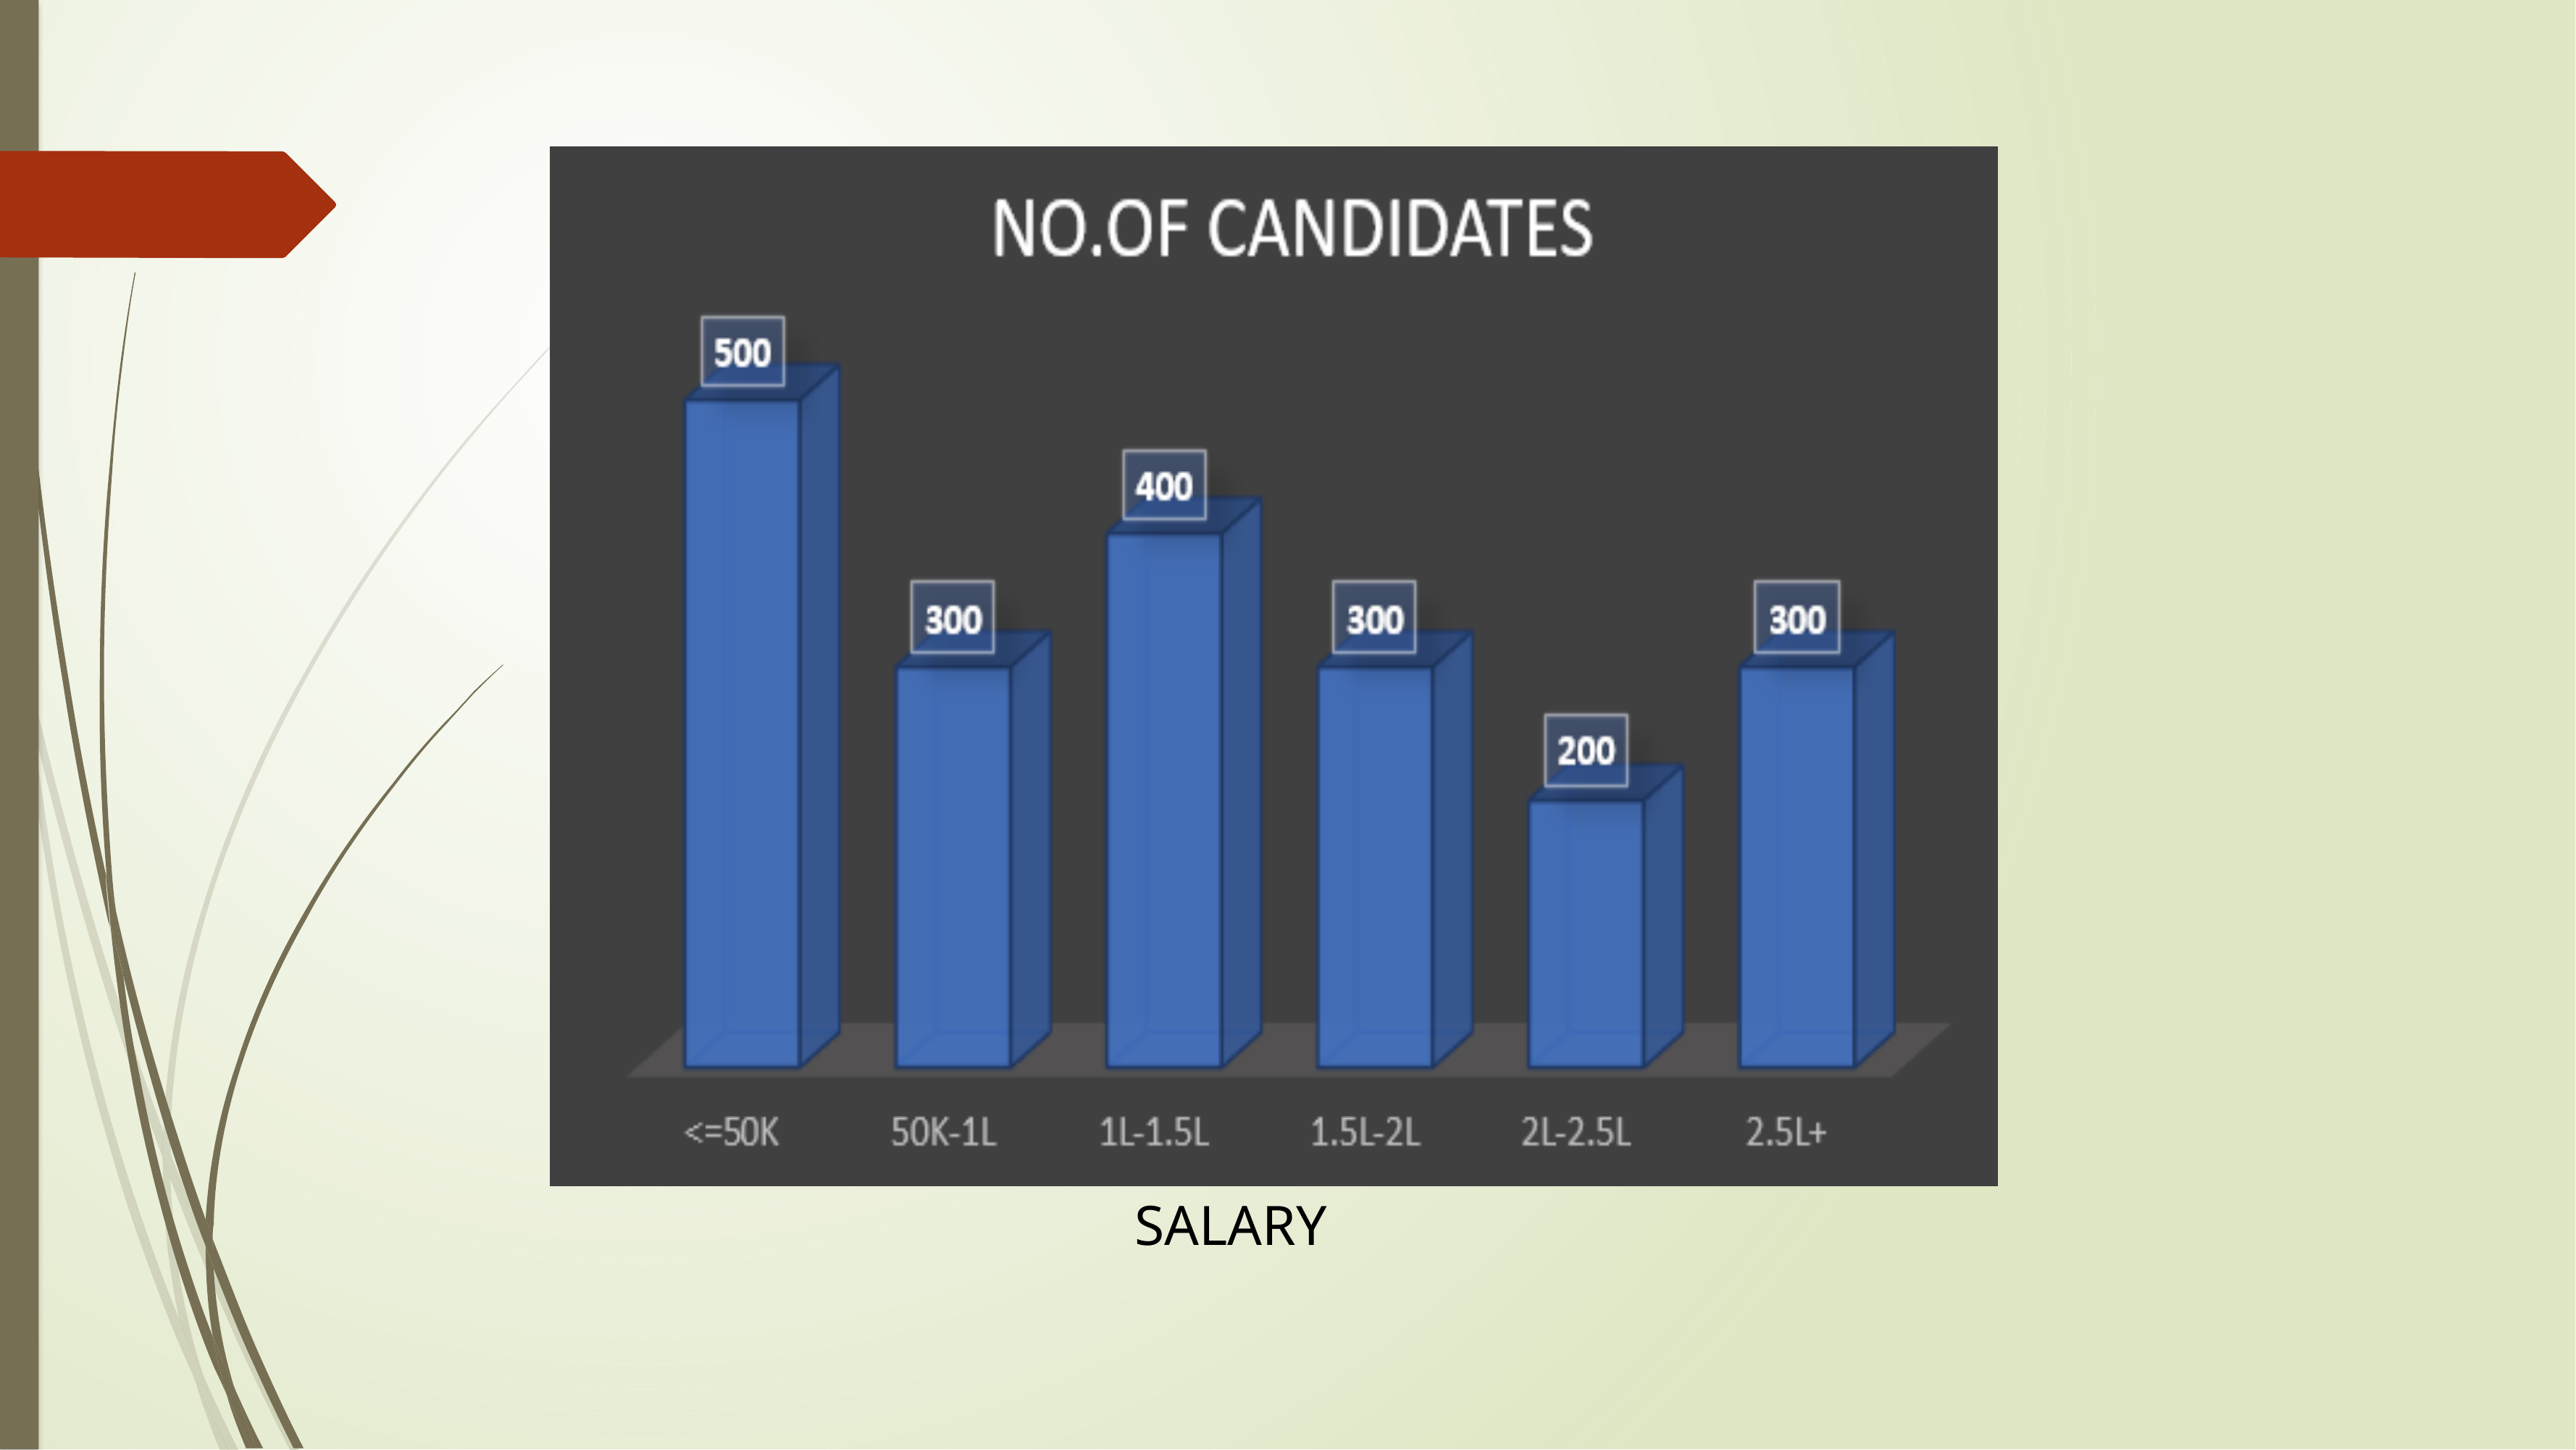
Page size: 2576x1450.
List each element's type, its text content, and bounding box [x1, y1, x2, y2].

picture [550, 146, 1998, 1186]
text_box SALARY [1124, 1192, 1350, 1262]
